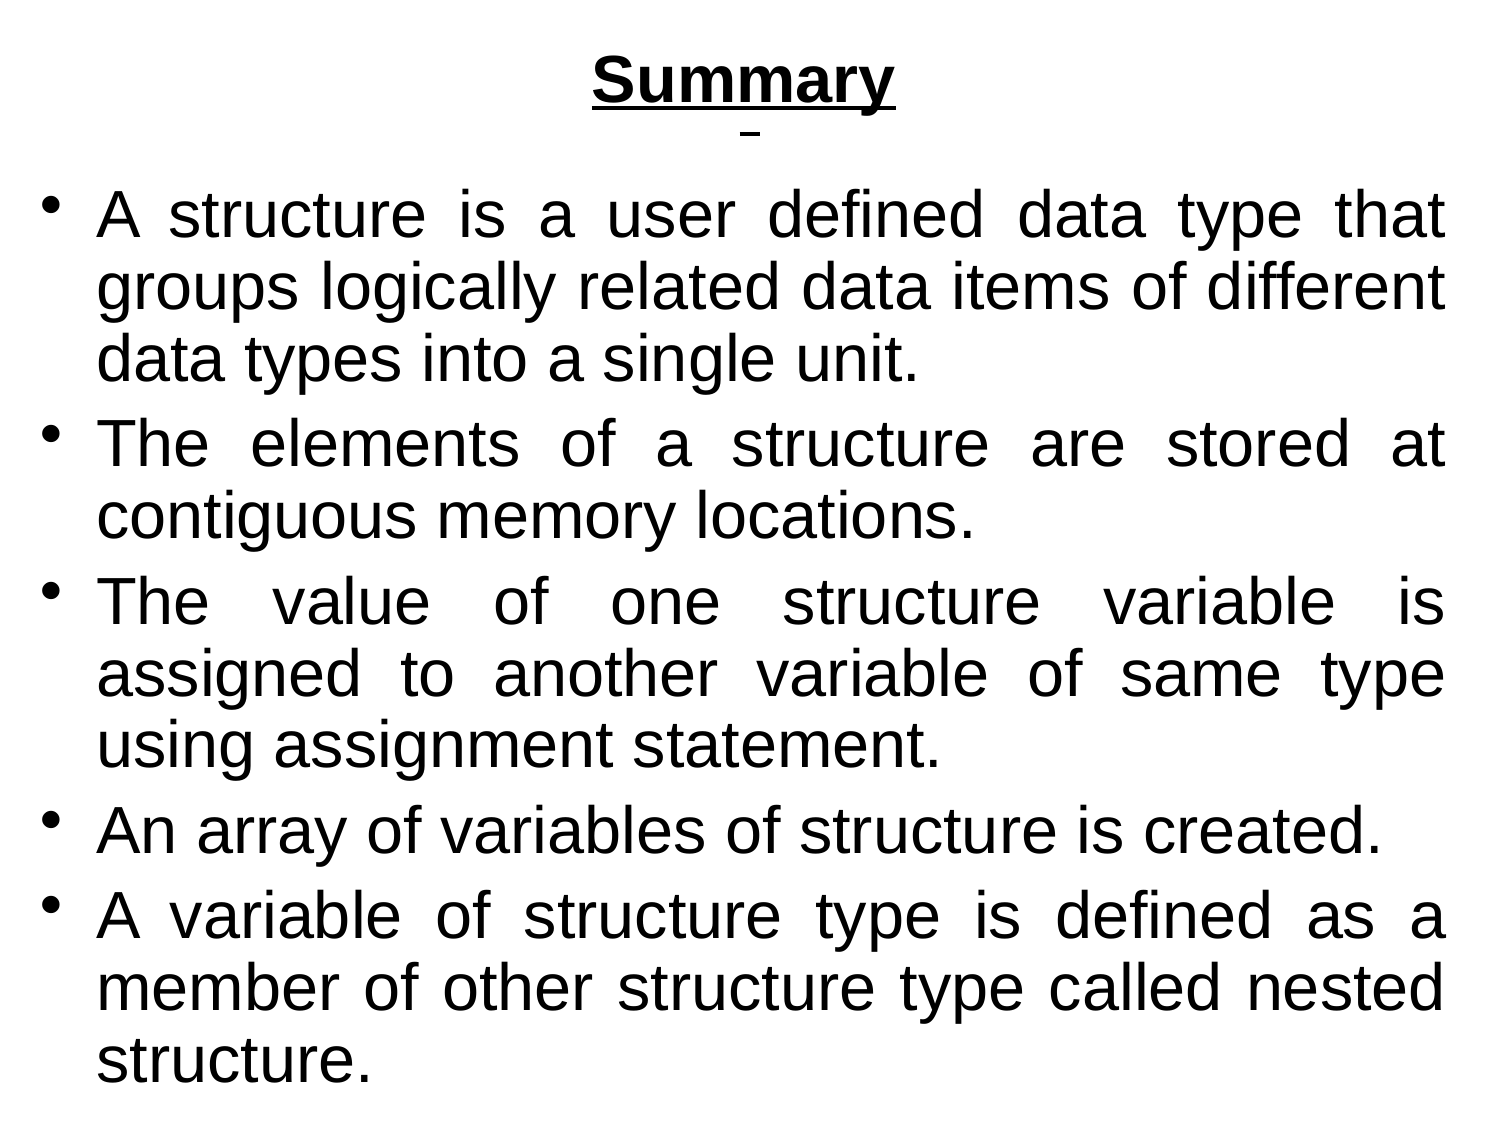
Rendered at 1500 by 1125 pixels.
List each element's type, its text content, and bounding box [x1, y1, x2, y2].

list Summary A structure is a user defined data type that groups logically related data items of different data types into a single unit. The elements of a structure are stored at contiguous memory locations. The value of one structure variable is assigned to another variable of same type using assignment statement. An array of variables of structure is created. A variable of structure type is defined as a member of other structure type called nested structure. [24, 37, 1463, 1101]
